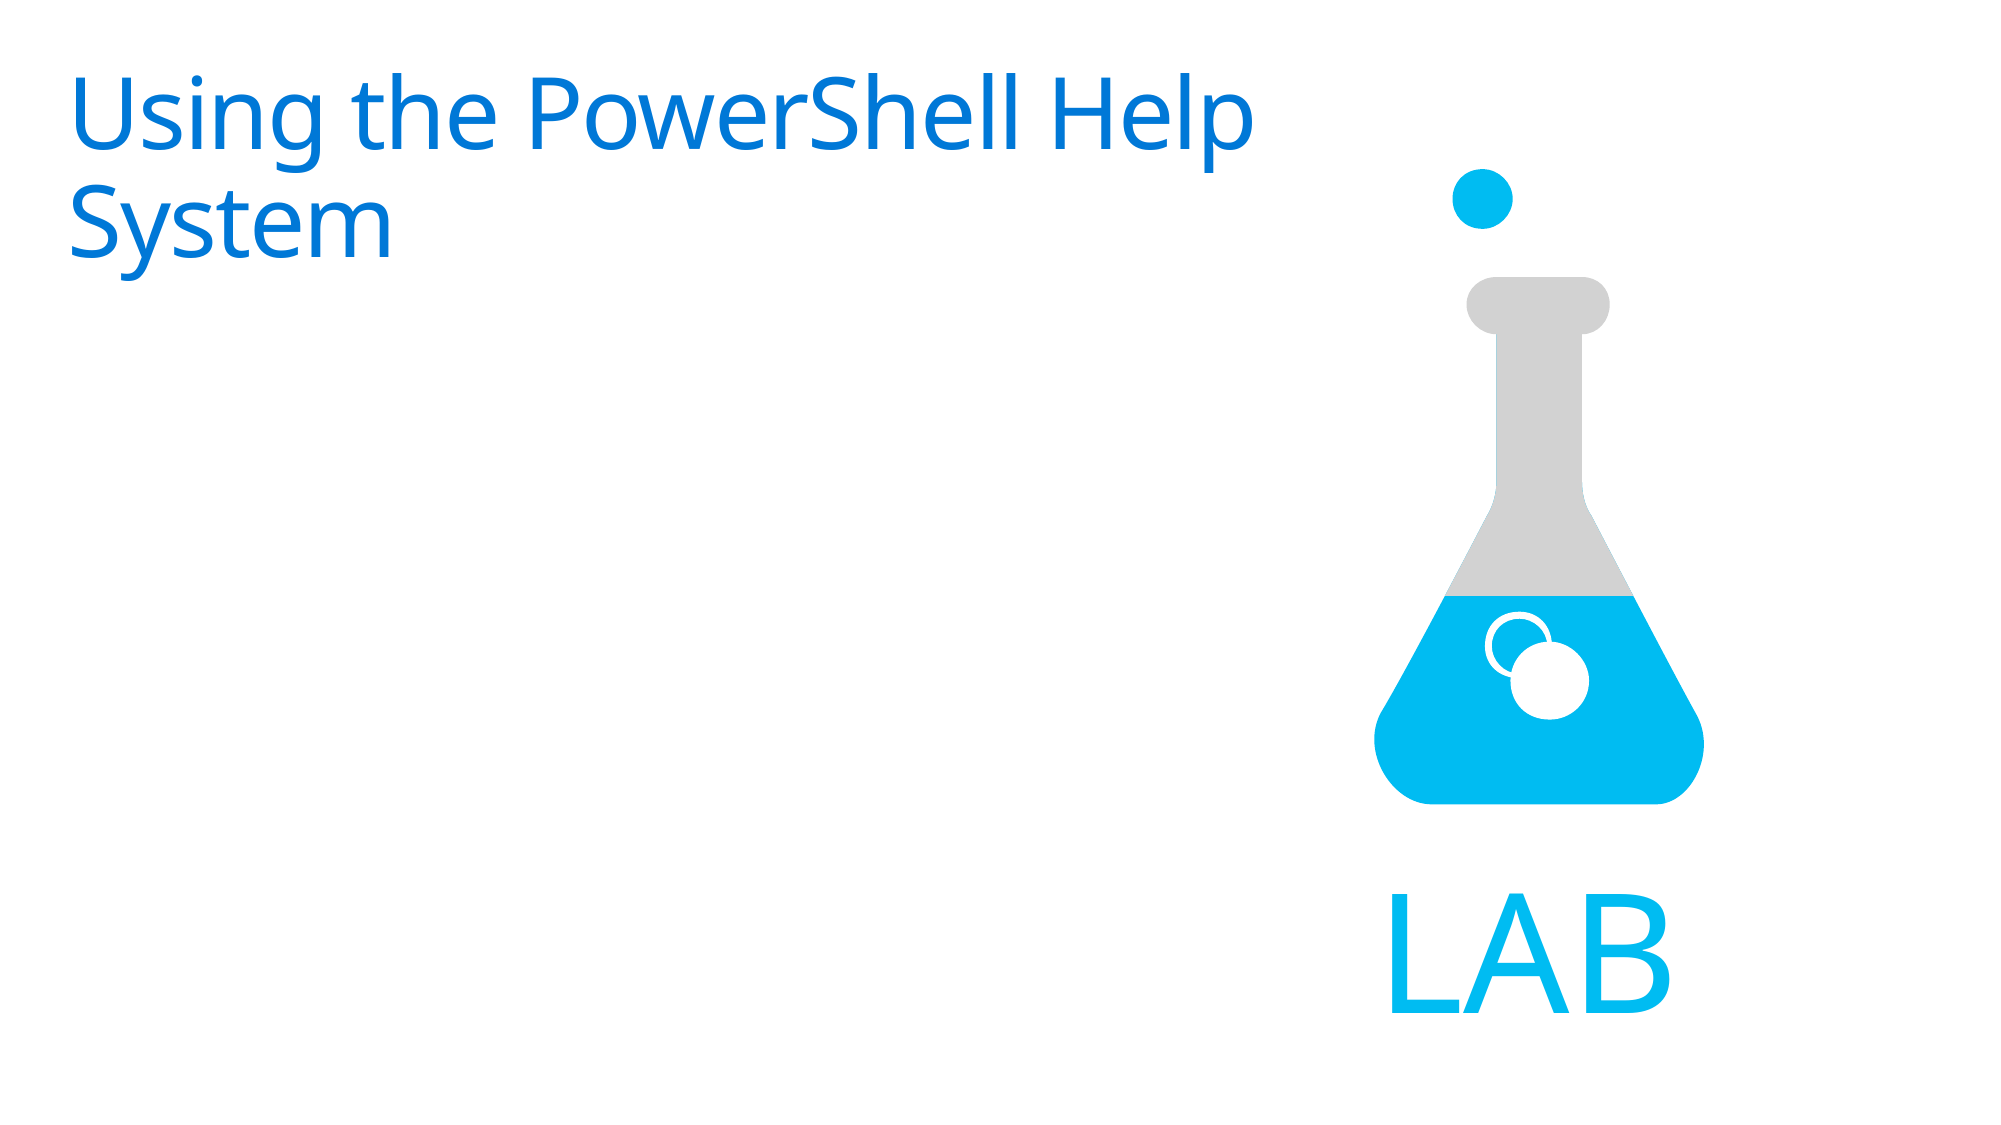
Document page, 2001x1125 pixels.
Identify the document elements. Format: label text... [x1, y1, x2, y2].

title Using the PowerShell Help System [43, 48, 1356, 297]
